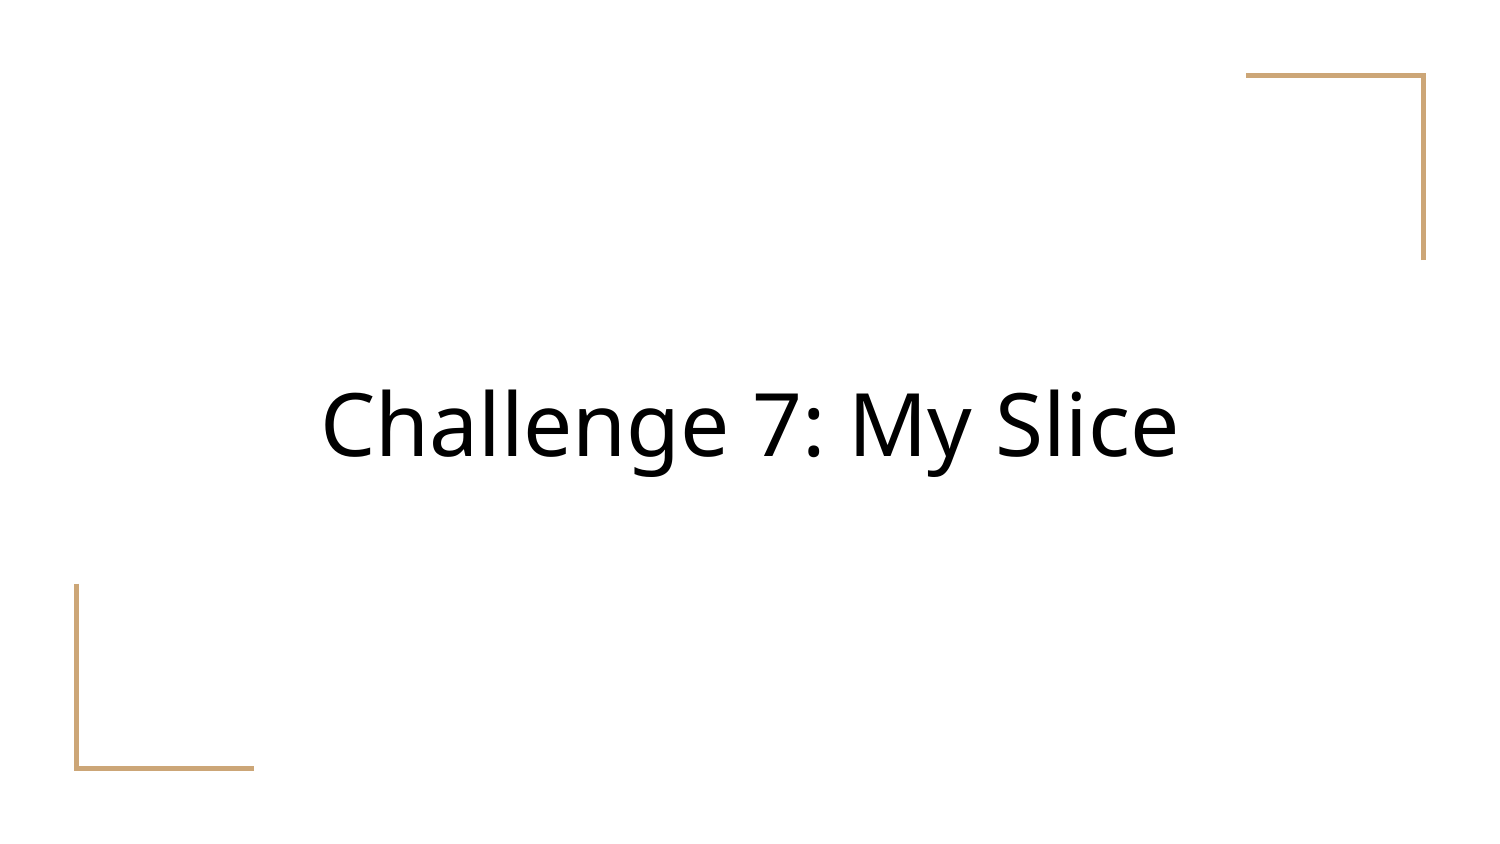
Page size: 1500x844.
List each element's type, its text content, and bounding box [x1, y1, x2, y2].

title Challenge 7: My Slice [126, 296, 1374, 548]
